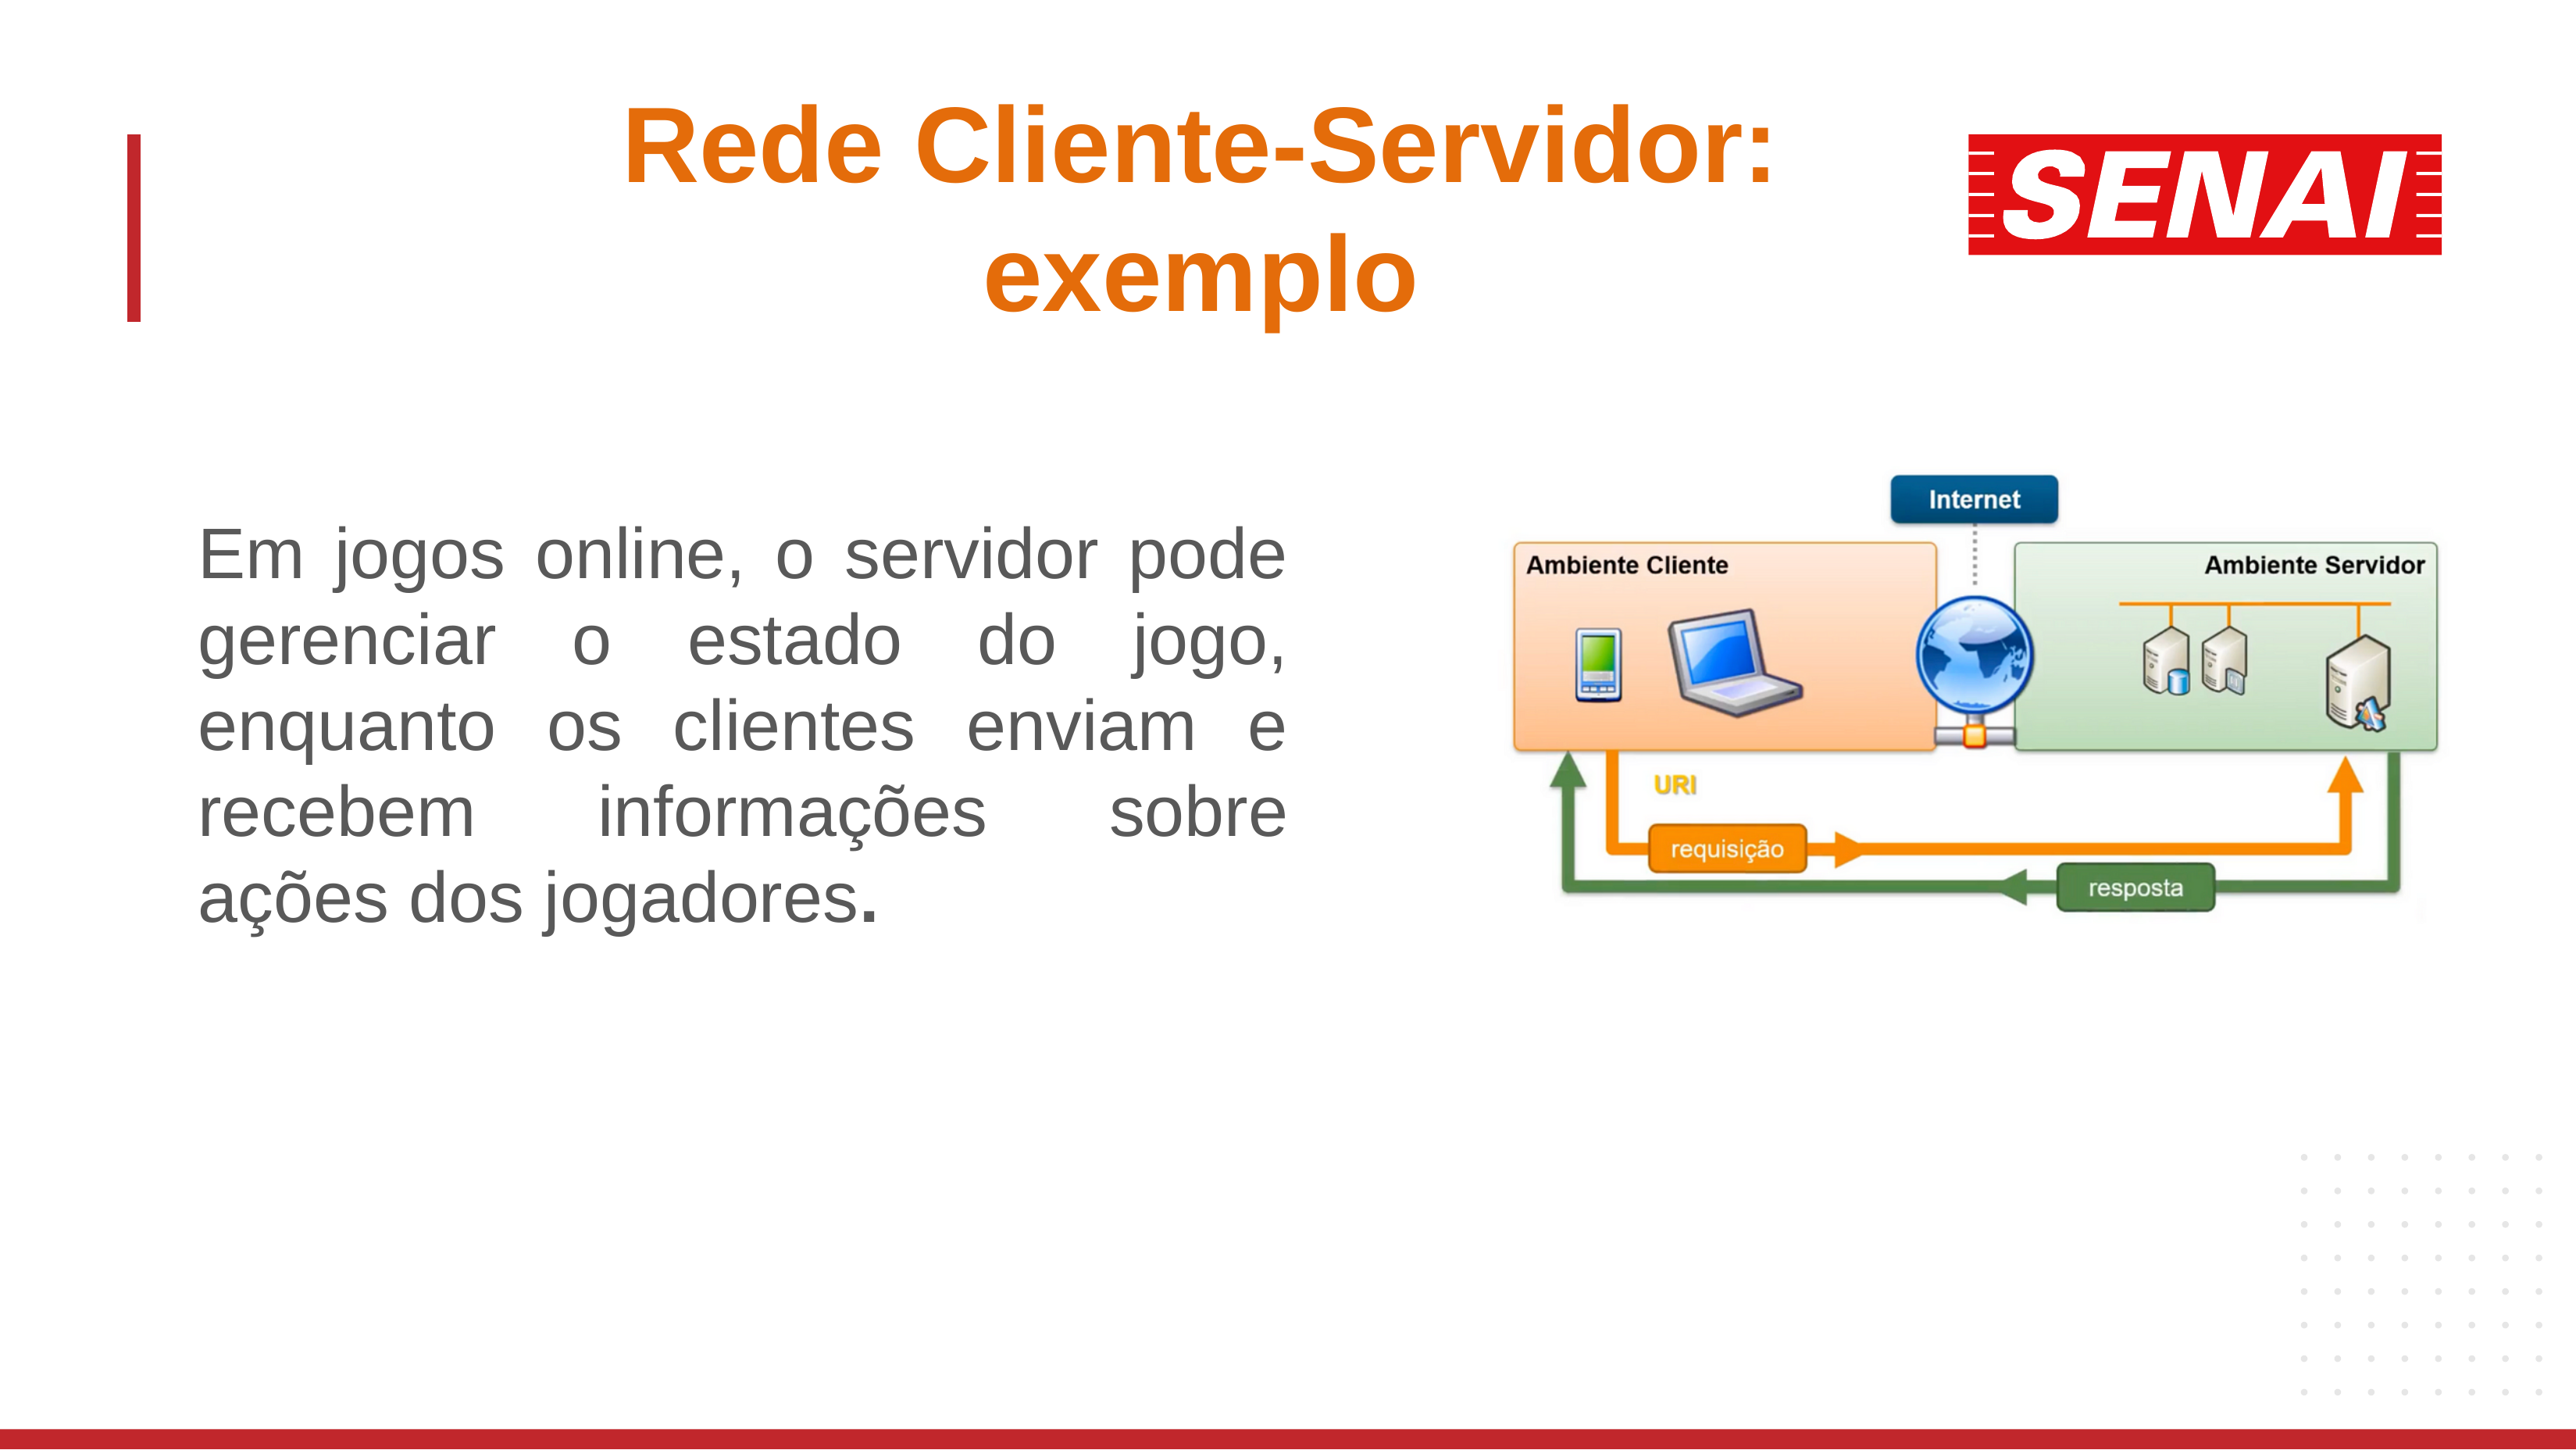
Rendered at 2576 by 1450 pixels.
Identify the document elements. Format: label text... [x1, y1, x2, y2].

text_box [2468, 1321, 2476, 1329]
text_box [2502, 1188, 2509, 1195]
text_box [2334, 1355, 2342, 1362]
text_box [2468, 1154, 2476, 1161]
text_box [2300, 1321, 2308, 1329]
text_box [2300, 1221, 2308, 1228]
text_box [1968, 134, 2442, 255]
text_box [2502, 1321, 2509, 1329]
text_box [2535, 1388, 2542, 1396]
text_box [2401, 1321, 2409, 1329]
text_box [2334, 1288, 2342, 1295]
text_box [2401, 1188, 2409, 1195]
text_box [2502, 1288, 2509, 1295]
text_box [2334, 1321, 2342, 1329]
text_box [2300, 1288, 2308, 1295]
title Rede Cliente-Servidor: exemplo [604, 73, 1798, 333]
text_box [2468, 1254, 2476, 1262]
text_box [2502, 1221, 2509, 1228]
text_box [2401, 1355, 2409, 1362]
text_box [2502, 1355, 2509, 1362]
text_box [2435, 1221, 2442, 1228]
text_box [2435, 1154, 2442, 1161]
text_box [2300, 1355, 2308, 1362]
text_box [2435, 1288, 2442, 1295]
text_box [2367, 1288, 2375, 1295]
text_box [2435, 1321, 2442, 1329]
text_box [2435, 1188, 2442, 1195]
text_box [2401, 1288, 2409, 1295]
text_box [2535, 1321, 2542, 1329]
text_box [2367, 1321, 2375, 1329]
text_box [2367, 1388, 2375, 1396]
text_box [2367, 1188, 2375, 1195]
text_box [2535, 1188, 2542, 1195]
text_box [2468, 1288, 2476, 1295]
text_box [2468, 1188, 2476, 1195]
text_box [2300, 1254, 2308, 1262]
text_box [2401, 1221, 2409, 1228]
text_box [2334, 1188, 2342, 1195]
text_box [2300, 1388, 2308, 1396]
text_box [2535, 1254, 2542, 1262]
text_box [2367, 1355, 2375, 1362]
text_box [2300, 1188, 2308, 1195]
text_box [2300, 1154, 2308, 1161]
text_box [2401, 1254, 2409, 1262]
text_box [2334, 1154, 2342, 1161]
text_box Em jogos online, o servidor pode gerenciar o estado do jogo, enquanto os clientes enviam e recebem informações sobre ações dos jogadores. [186, 501, 1301, 943]
text_box [2535, 1288, 2542, 1295]
text_box [2468, 1221, 2476, 1228]
text_box [2334, 1254, 2342, 1262]
text_box [2535, 1221, 2542, 1228]
text_box [2367, 1221, 2375, 1228]
text_box [2535, 1355, 2542, 1362]
picture [1365, 393, 2572, 1006]
text_box [0, 1429, 2576, 1449]
text_box [2468, 1355, 2476, 1362]
text_box [2334, 1388, 2342, 1396]
text_box [2367, 1254, 2375, 1262]
text_box [2435, 1355, 2442, 1362]
text_box [2502, 1154, 2509, 1161]
text_box [2401, 1154, 2409, 1161]
text_box [2502, 1254, 2509, 1262]
text_box [2468, 1388, 2476, 1396]
text_box [2401, 1388, 2409, 1396]
text_box [2435, 1388, 2442, 1396]
text_box [2502, 1388, 2509, 1396]
text_box [2367, 1154, 2375, 1161]
text_box [2435, 1254, 2442, 1262]
text_box [2334, 1221, 2342, 1228]
text_box [2535, 1154, 2542, 1161]
